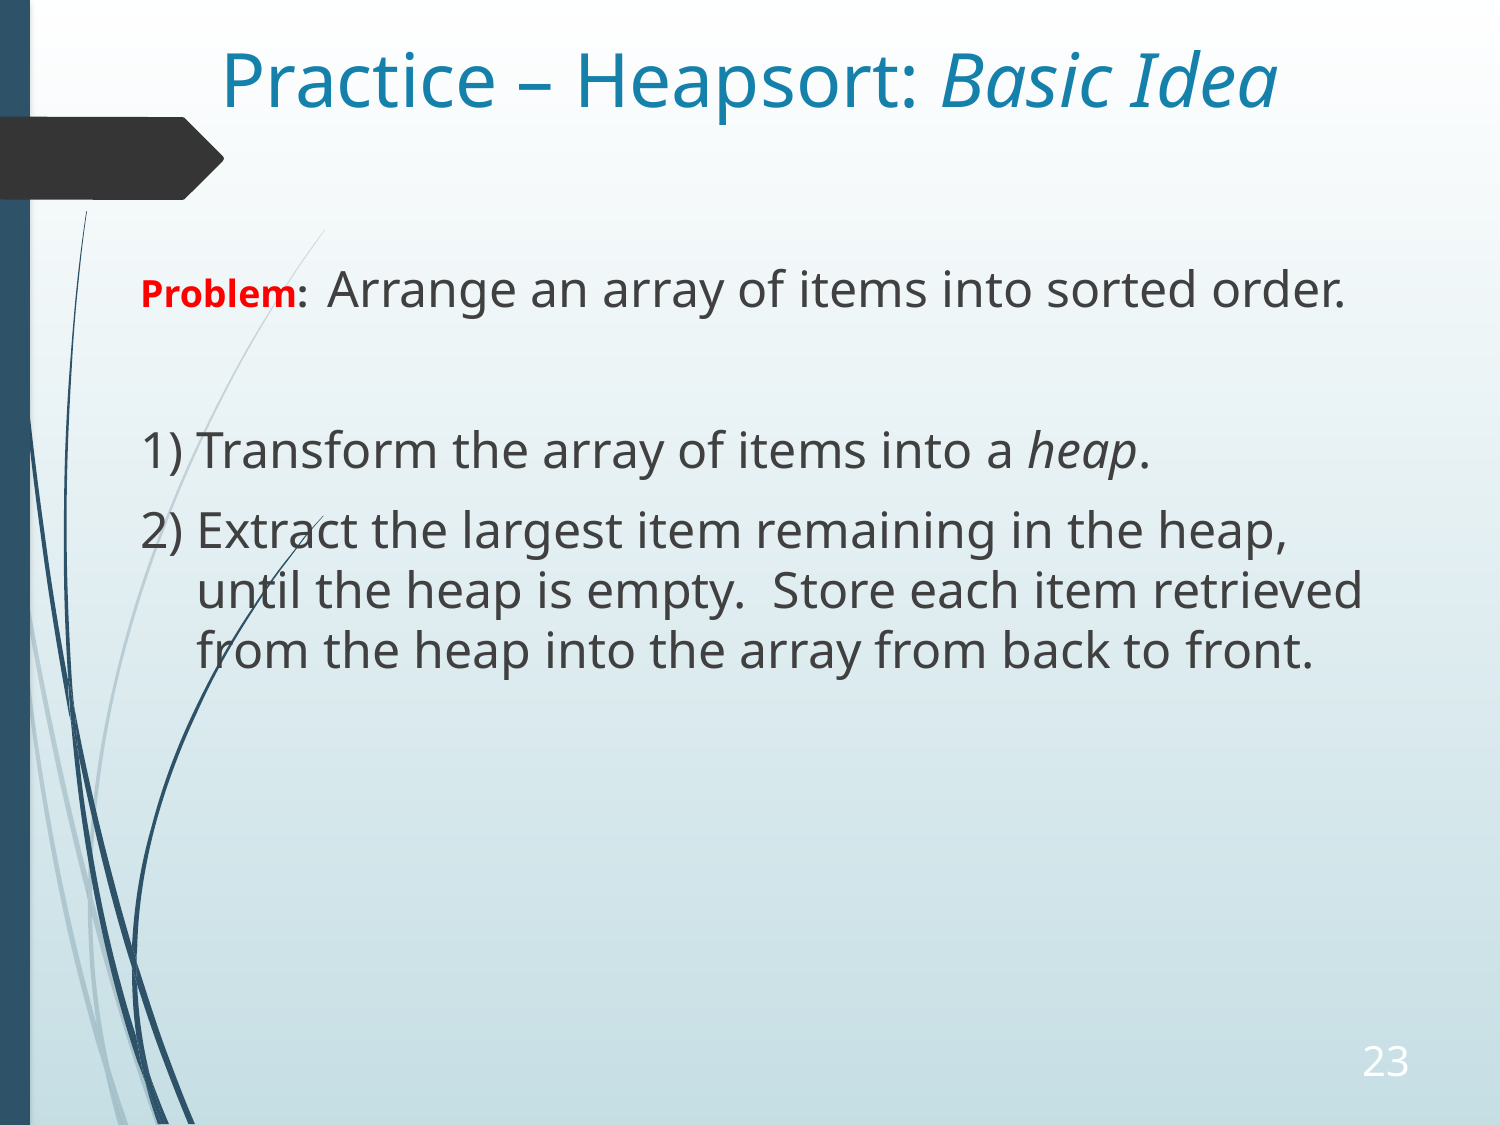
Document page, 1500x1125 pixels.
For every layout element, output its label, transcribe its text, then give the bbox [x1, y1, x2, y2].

slide_number 23 [1074, 1024, 1425, 1103]
list Problem: Arrange an array of items into sorted order. 1) Transform the array of items into a heap. 2) Extract the largest item remaining in the heap, until the heap is empty. Store each item retrieved from the heap into the array from back to front. [125, 249, 1400, 900]
title Practice – Heapsort: Basic Idea [112, 24, 1388, 163]
